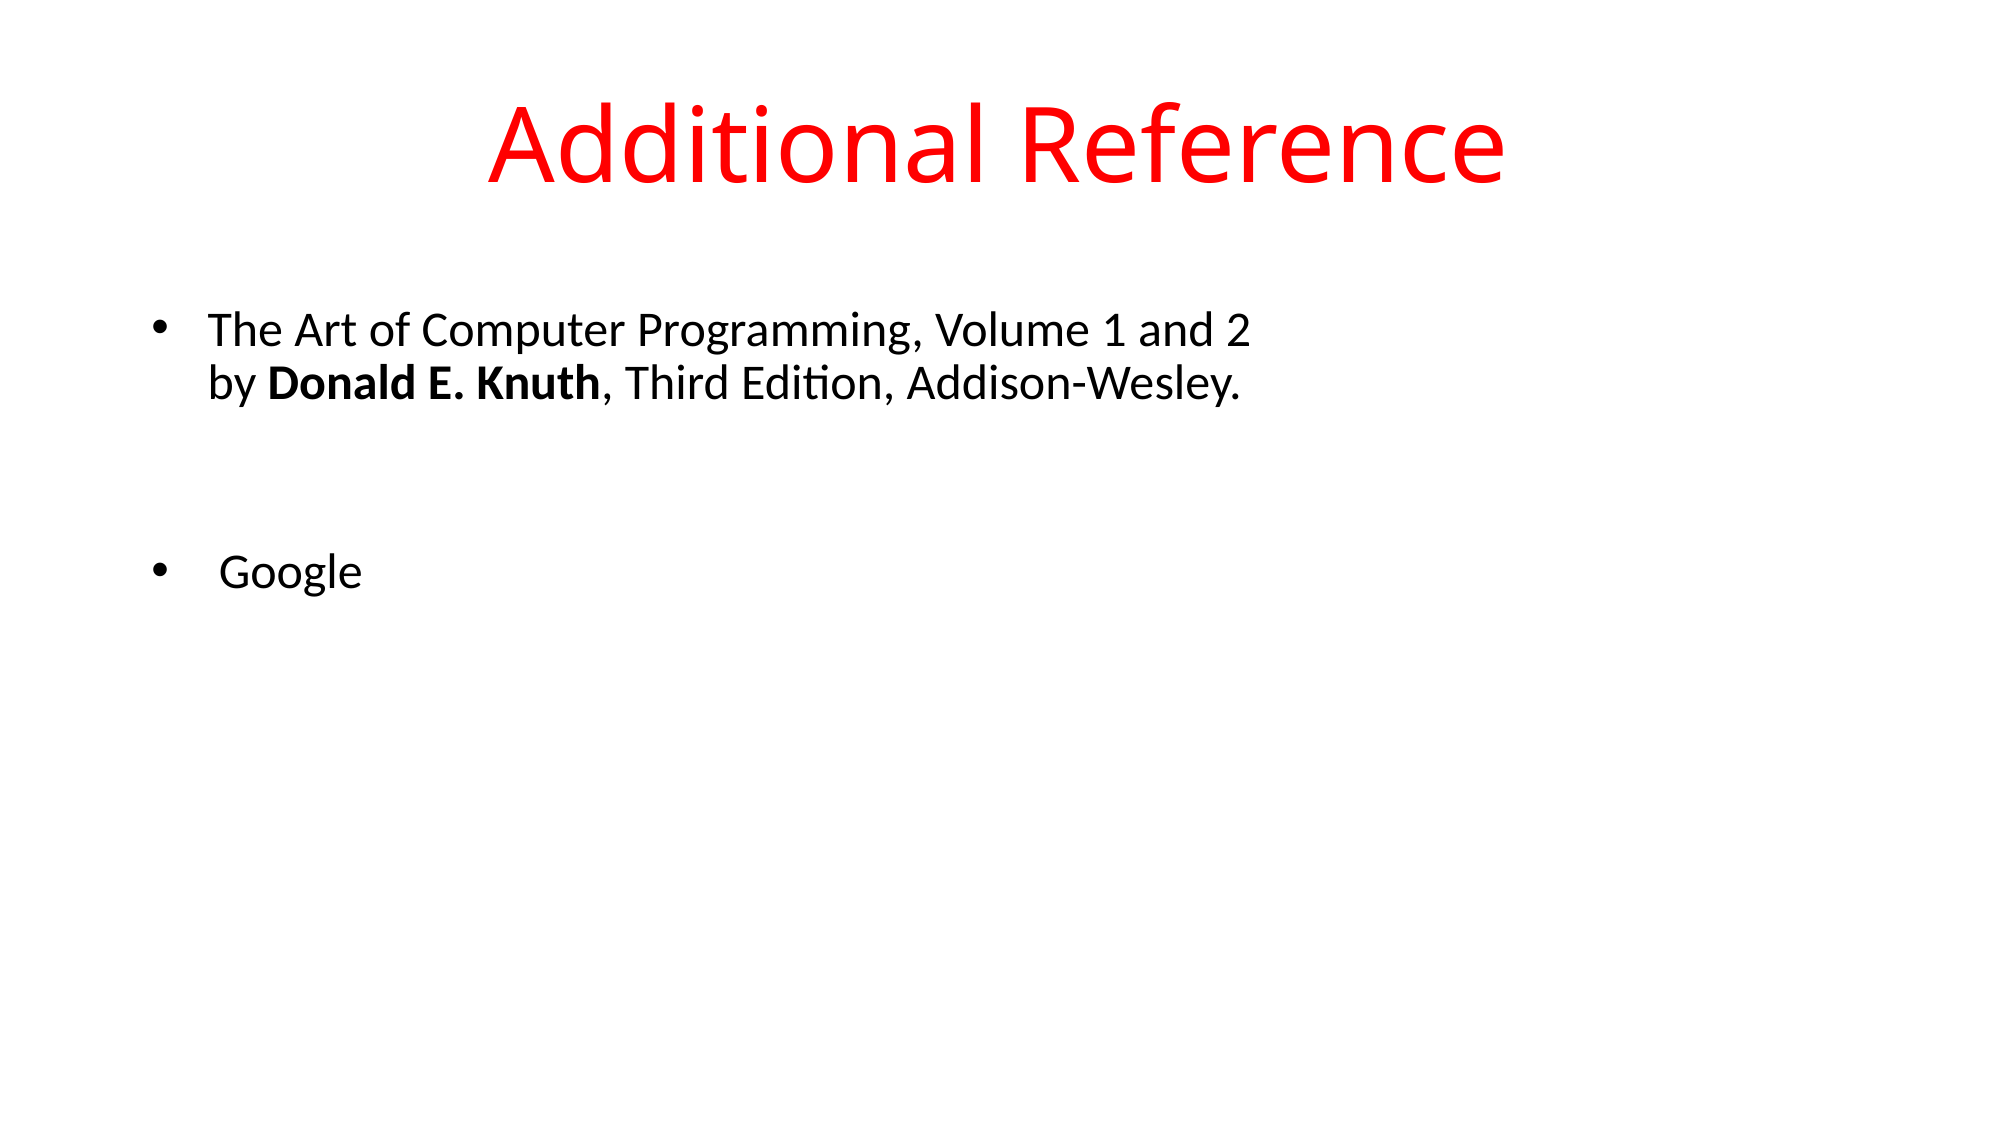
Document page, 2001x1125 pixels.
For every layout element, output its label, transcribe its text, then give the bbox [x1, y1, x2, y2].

list The Art of Computer Programming, Volume 1 and 2 by Donald E. Knuth, Third Edition, Addison-Wesley. Google [136, 295, 1862, 1052]
title Additional Reference [136, 84, 1862, 213]
